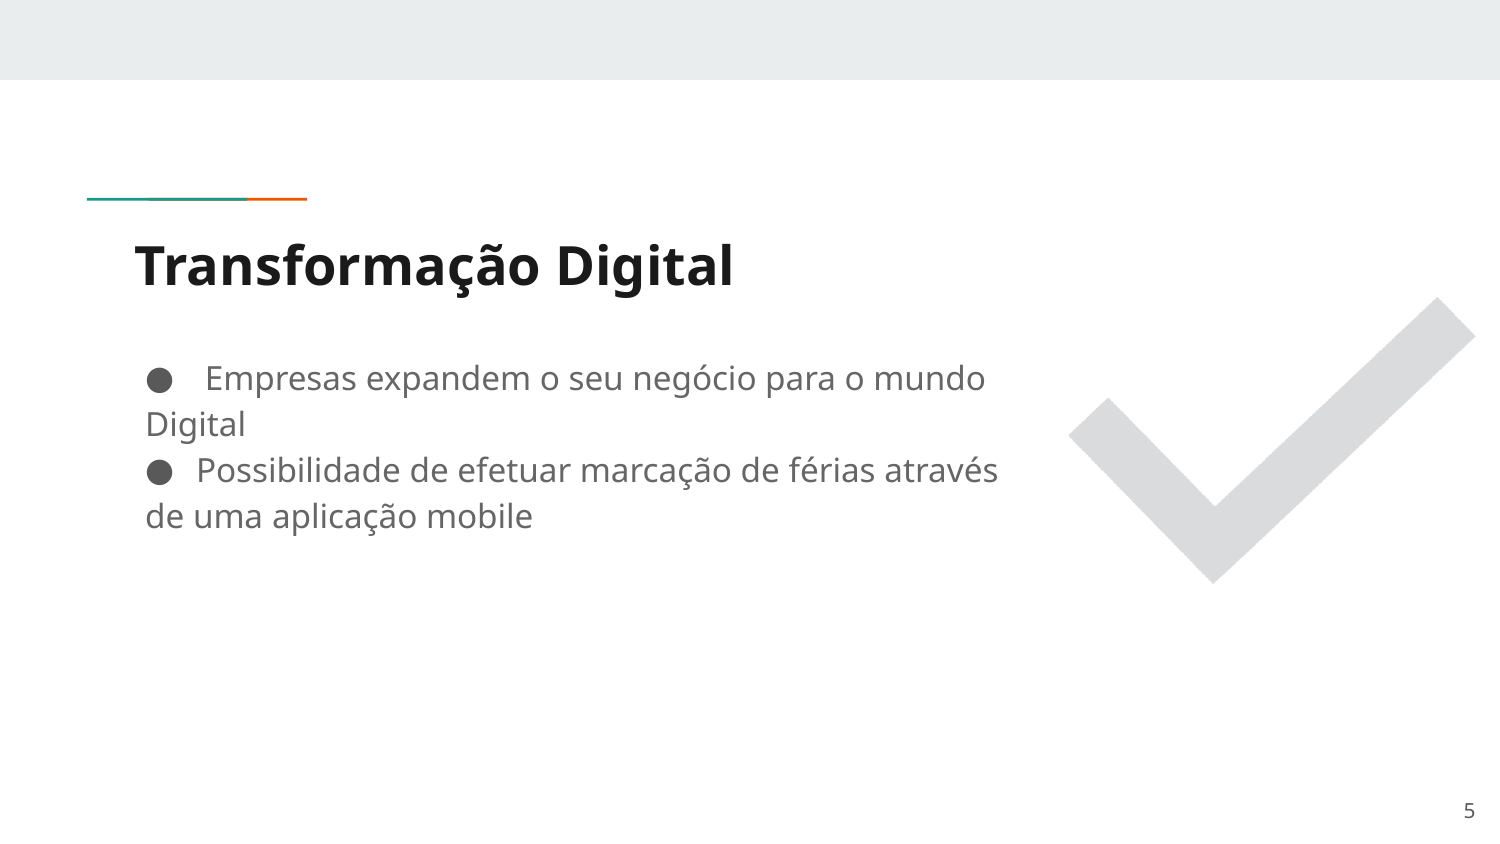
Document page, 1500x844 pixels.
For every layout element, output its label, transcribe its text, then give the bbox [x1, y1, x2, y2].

title Transformação Digital [119, 216, 1381, 305]
list Empresas expandem o seu negócio para o mundo Digital Possibilidade de efetuar marcação de férias através de uma aplicação mobile [106, 336, 1052, 591]
slide_number 5 [1400, 779, 1491, 844]
picture [1063, 231, 1480, 647]
